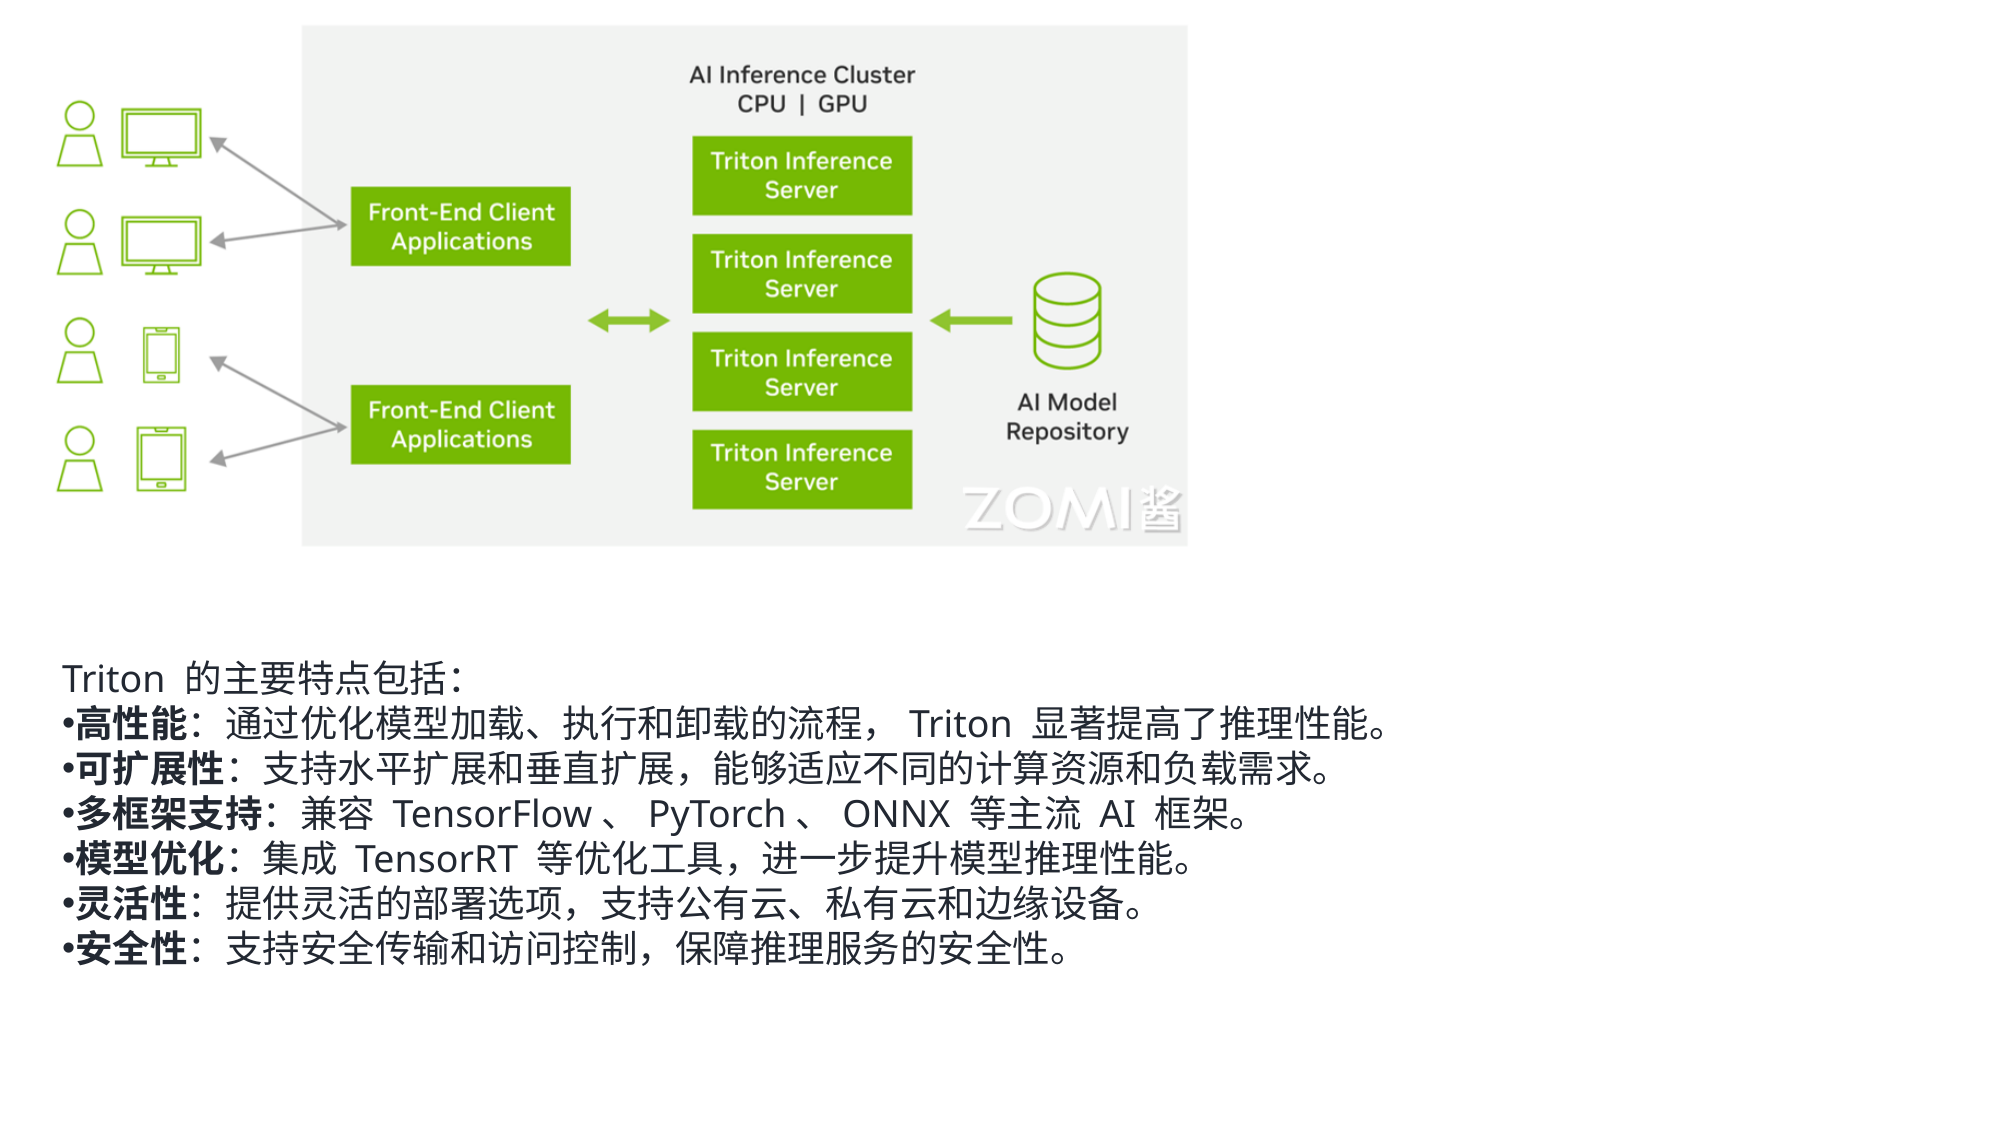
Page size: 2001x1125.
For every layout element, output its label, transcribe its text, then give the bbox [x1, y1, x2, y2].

text_box Triton 的主要特点包括： 高性能：通过优化模型加载、执行和卸载的流程，Triton 显著提高了推理性能。 可扩展性：支持水平扩展和垂直扩展，能够适应不同的计算资源和负载需求。 多框架支持：兼容 TensorFlow、PyTorch、ONNX 等主流 AI 框架。 模型优化：集成 TensorRT 等优化工具，进一步提升模型推理性能。 灵活性：提供灵活的部署选项，支持公有云、私有云和边缘设备。 安全性：支持安全传输和访问控制，保障推理服务的安全性。 [47, 647, 1915, 978]
picture [23, 21, 1202, 549]
